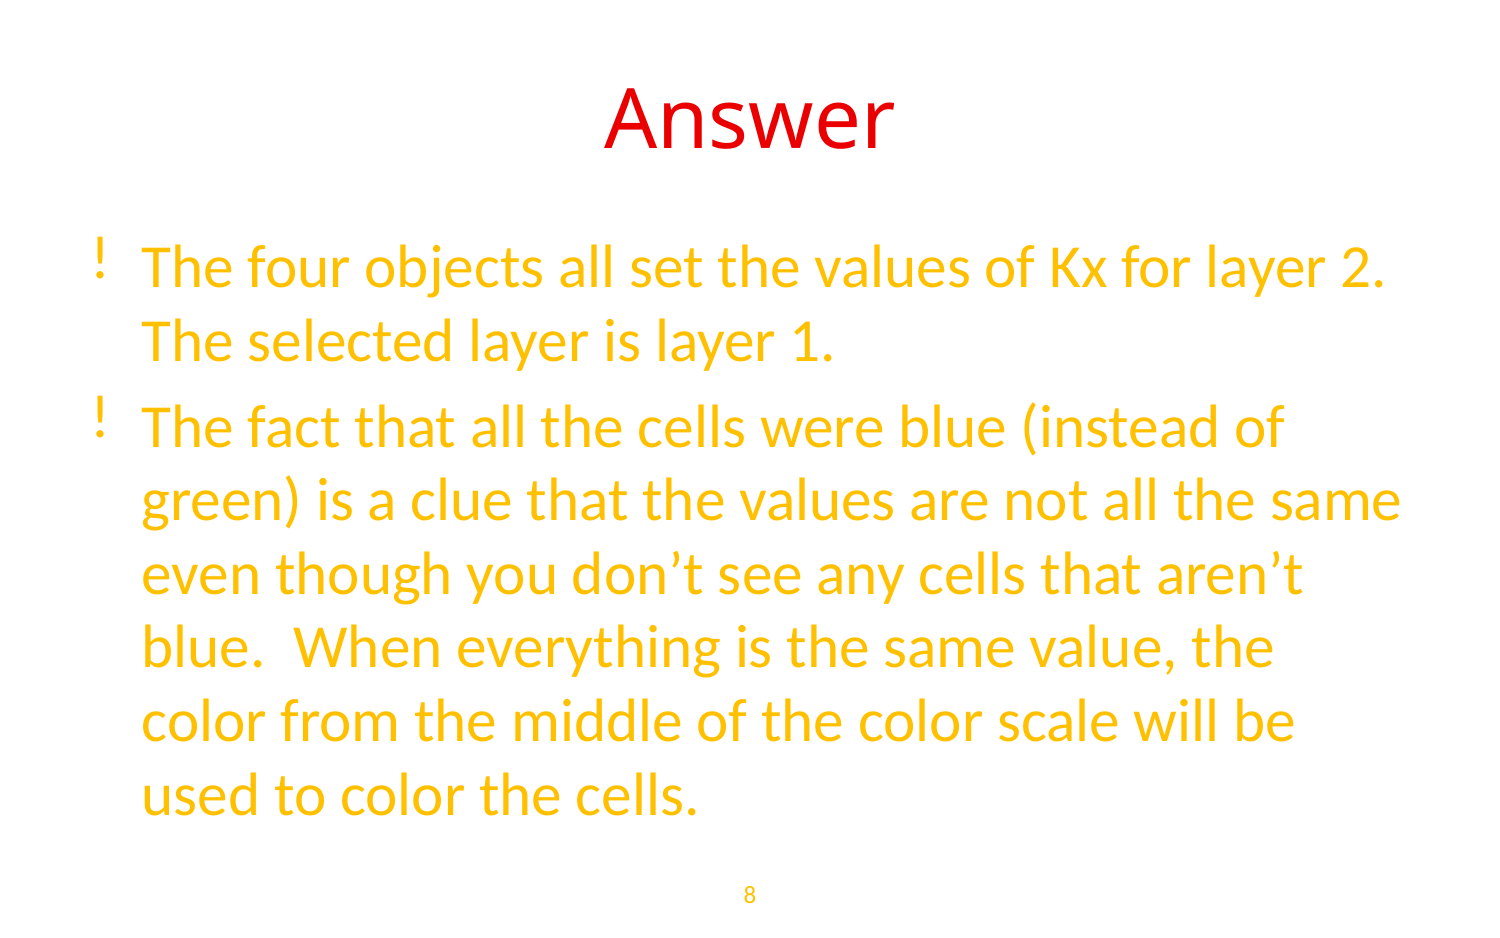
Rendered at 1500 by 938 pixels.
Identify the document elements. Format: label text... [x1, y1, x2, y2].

list The four objects all set the values of Kx for layer 2. The selected layer is layer 1. The fact that all the cells were blue (instead of green) is a clue that the values are not all the same even though you don’t see any cells that aren’t blue. When everything is the same value, the color from the middle of the color scale will be used to color the cells. [75, 218, 1425, 838]
title Answer [75, 37, 1425, 194]
slide_number 8 [575, 868, 925, 919]
